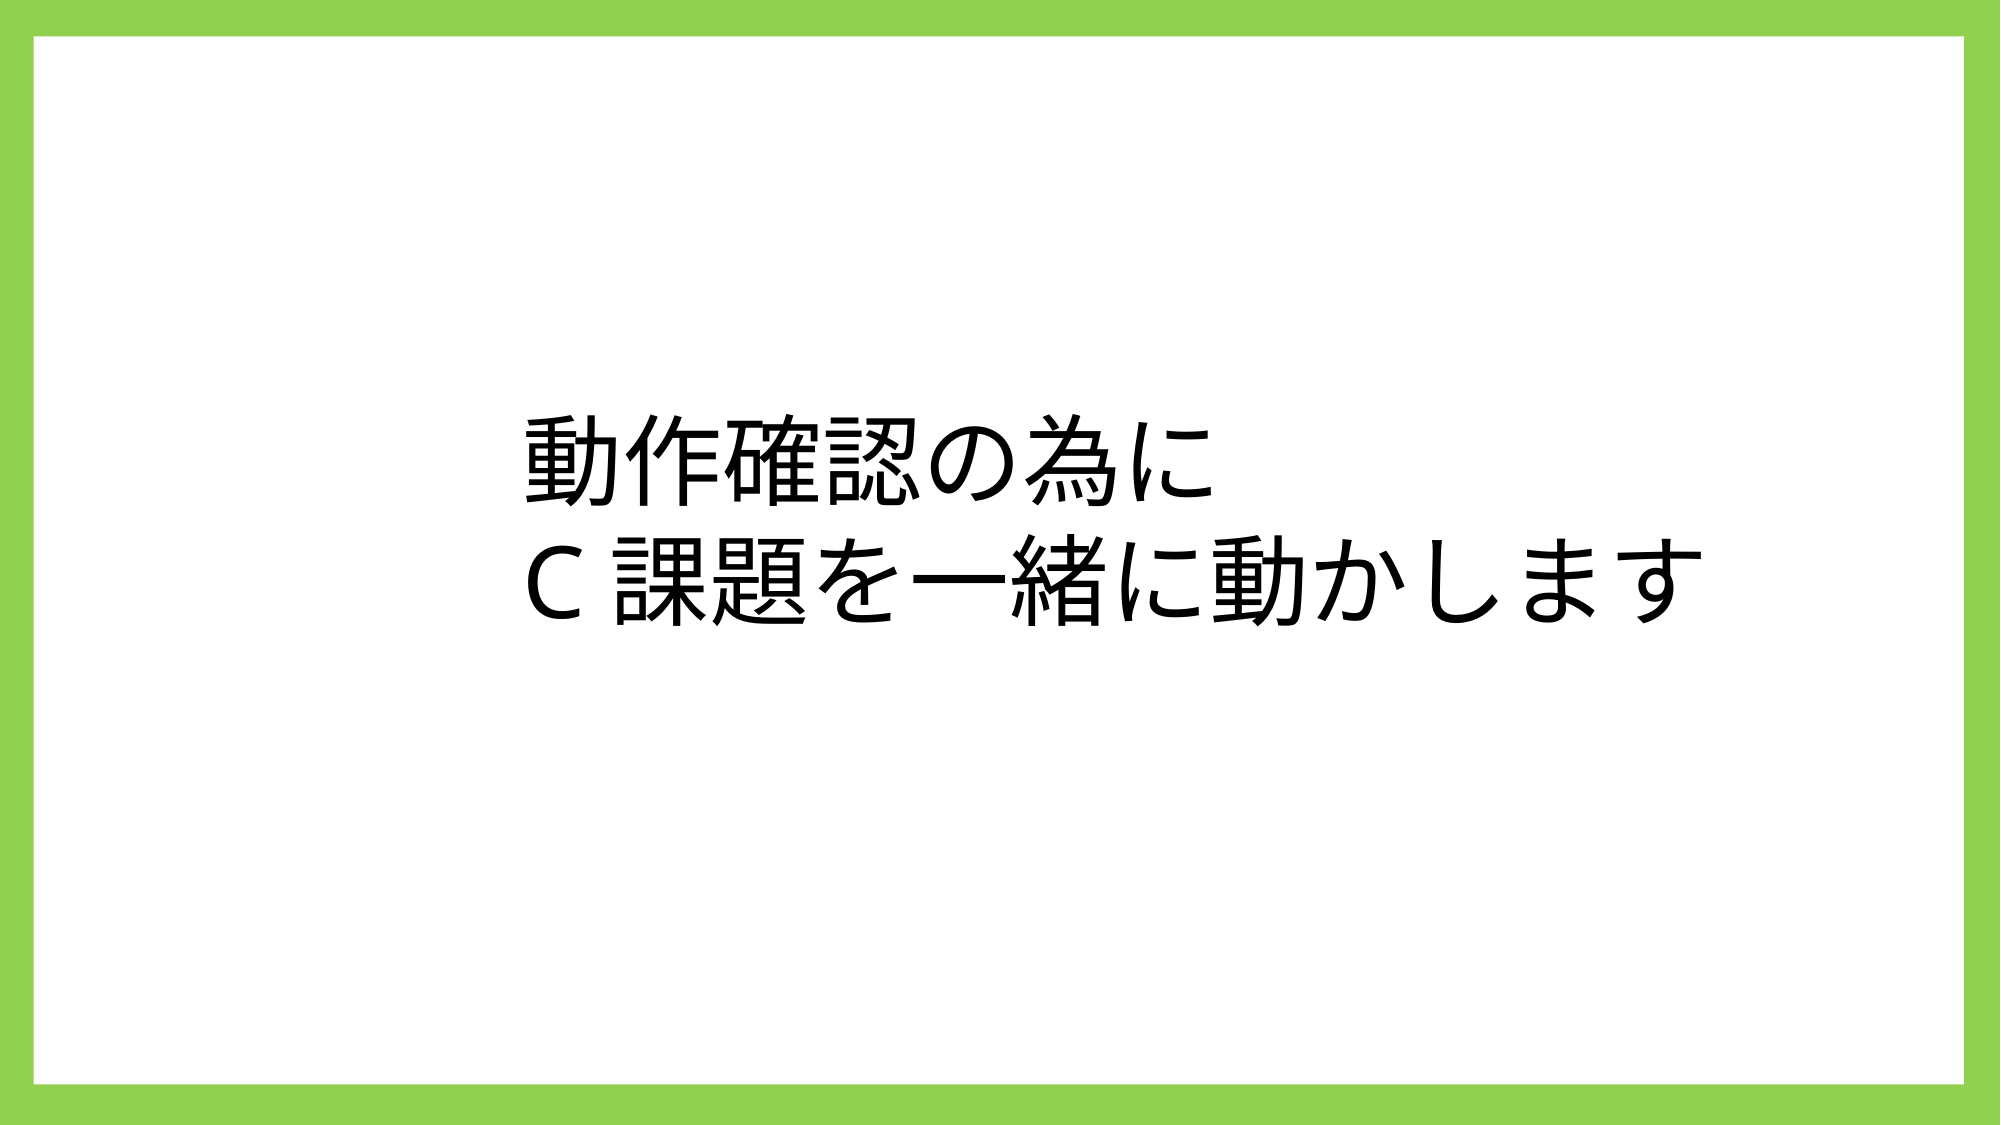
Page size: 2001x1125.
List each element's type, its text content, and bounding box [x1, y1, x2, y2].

text_box 動作確認の為に C課題を一緒に動かします [507, 391, 1725, 646]
